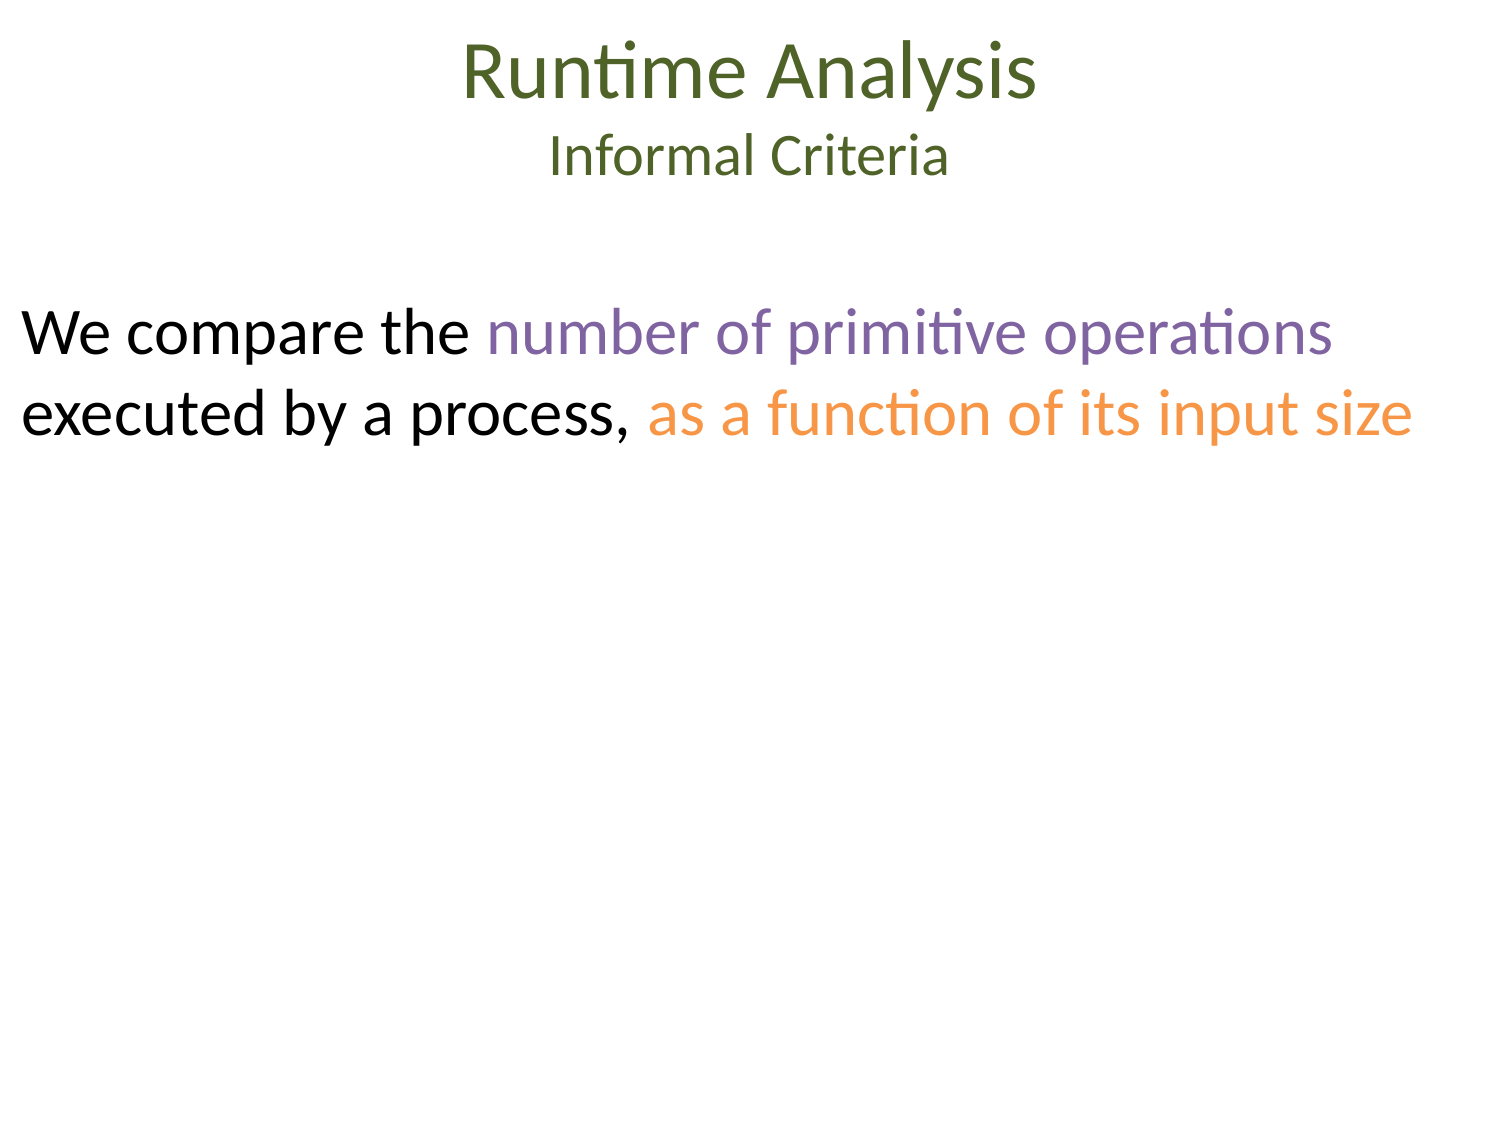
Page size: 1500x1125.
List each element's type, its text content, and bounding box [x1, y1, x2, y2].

text_box Runtime Analysis Informal Criteria [74, 7, 1425, 196]
text_box We compare the number of primitive operations executed by a process, as a function of its input size [6, 280, 1483, 545]
